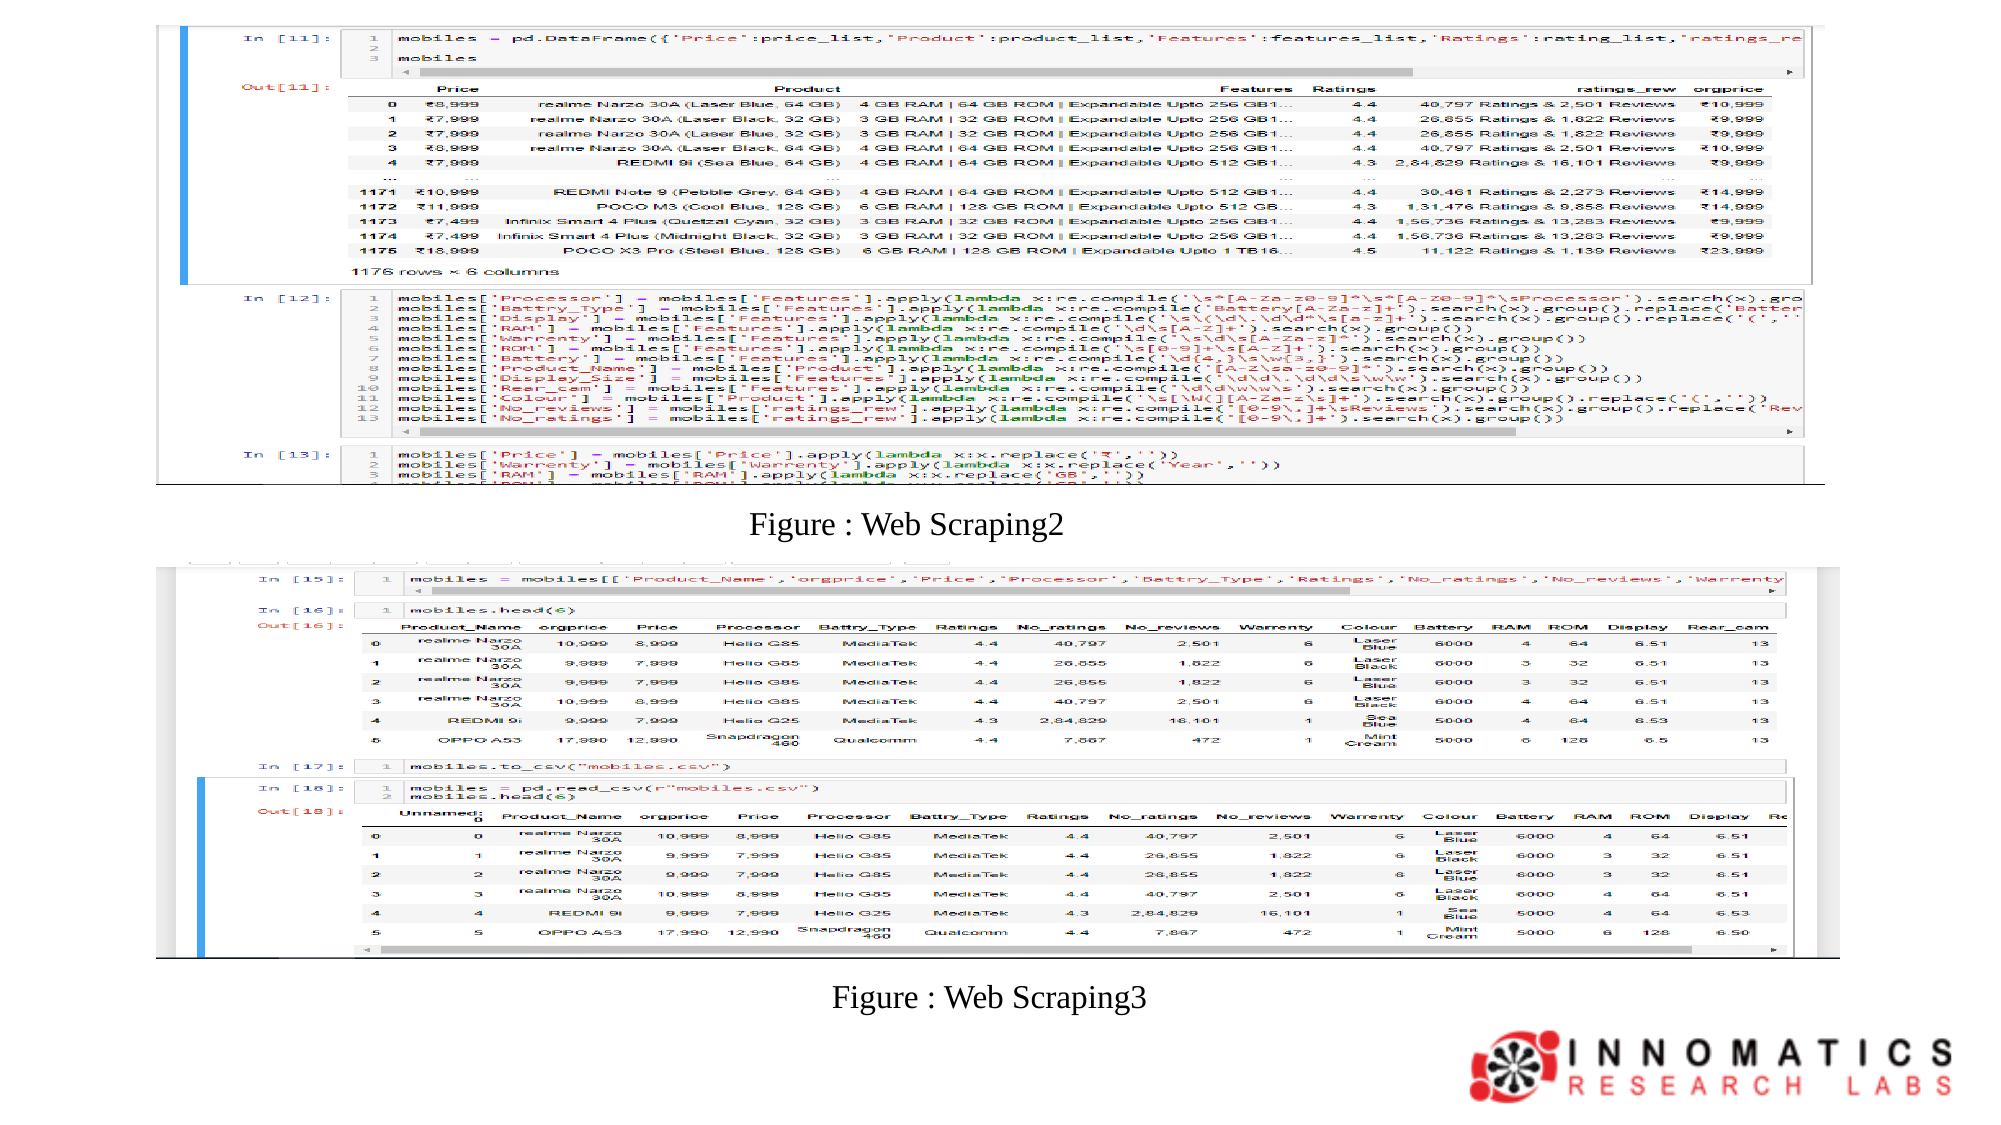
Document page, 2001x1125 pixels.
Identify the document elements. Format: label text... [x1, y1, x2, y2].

text_box Figure : Web Scraping2 [734, 495, 1081, 550]
picture [1445, 1014, 1975, 1125]
picture [156, 25, 1825, 485]
text_box Figure : Web Scraping3 [817, 967, 1163, 1023]
picture [156, 562, 1840, 959]
